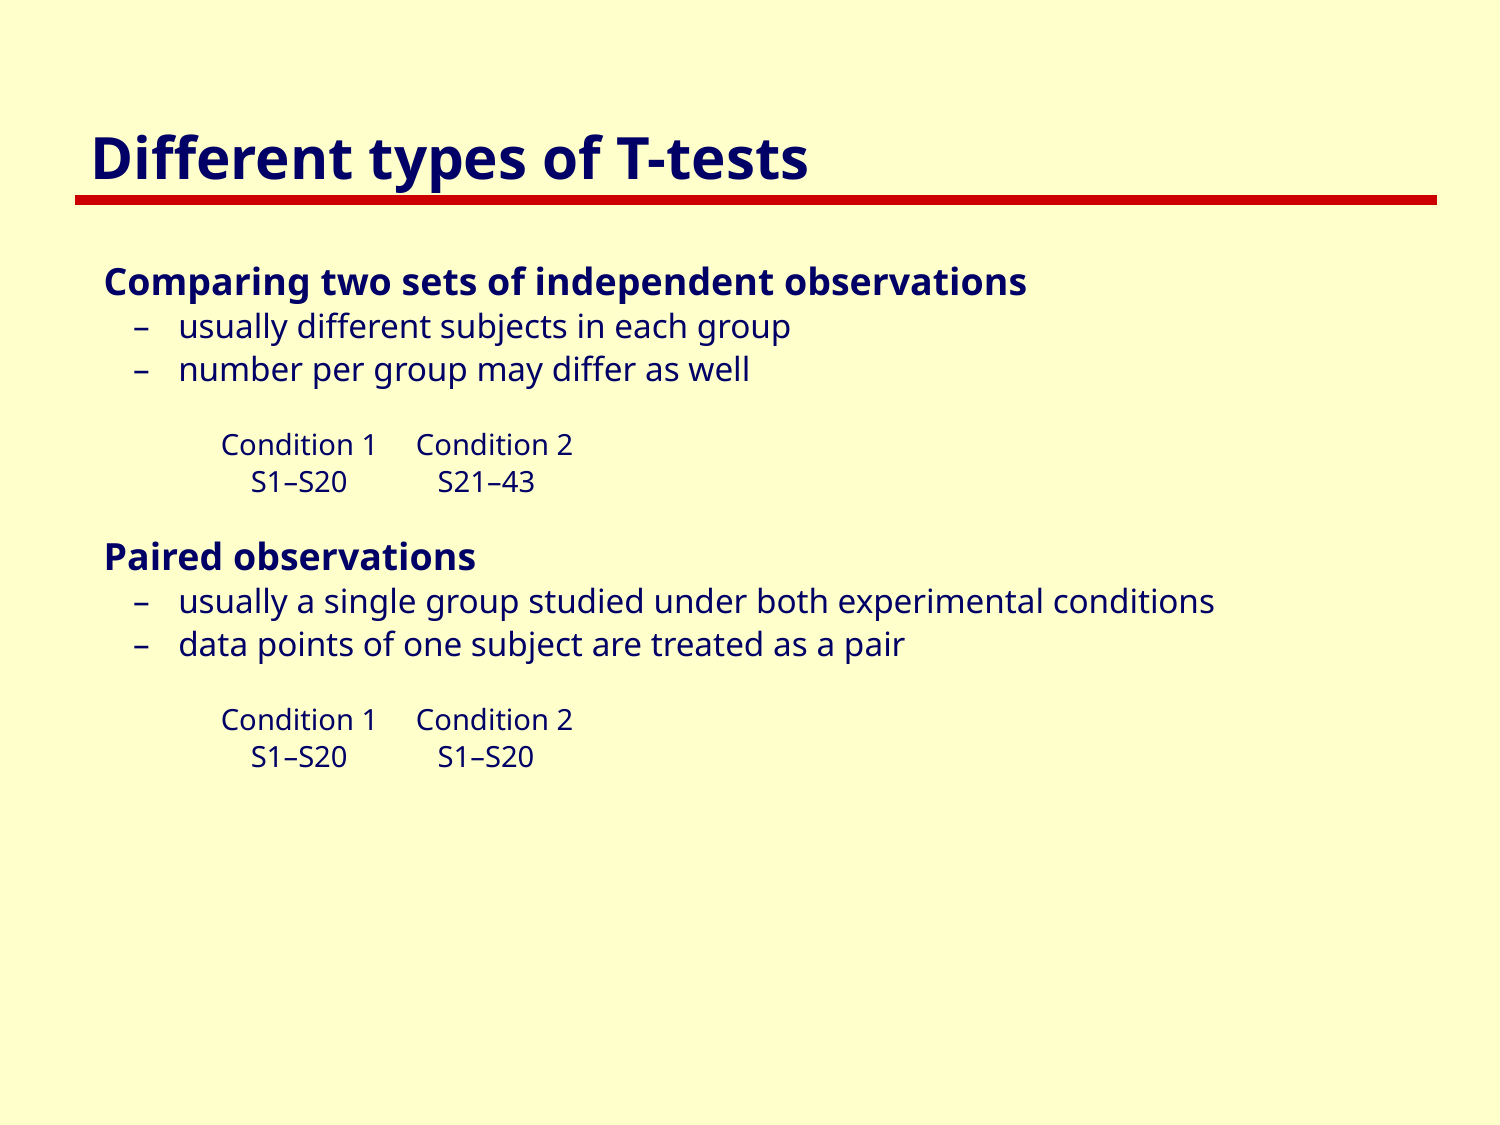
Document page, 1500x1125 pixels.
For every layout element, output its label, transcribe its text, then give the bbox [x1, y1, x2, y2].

title Different types of T-tests [75, 112, 1350, 200]
list Comparing two sets of independent observations usually different subjects in each group number per group may differ as well Condition 1 Condition 2 S1–S20 S21–43 Paired observations usually a single group studied under both experimental conditions data points of one subject are treated as a pair Condition 1 Condition 2 S1–S20 S1–S20 [88, 255, 1364, 1047]
